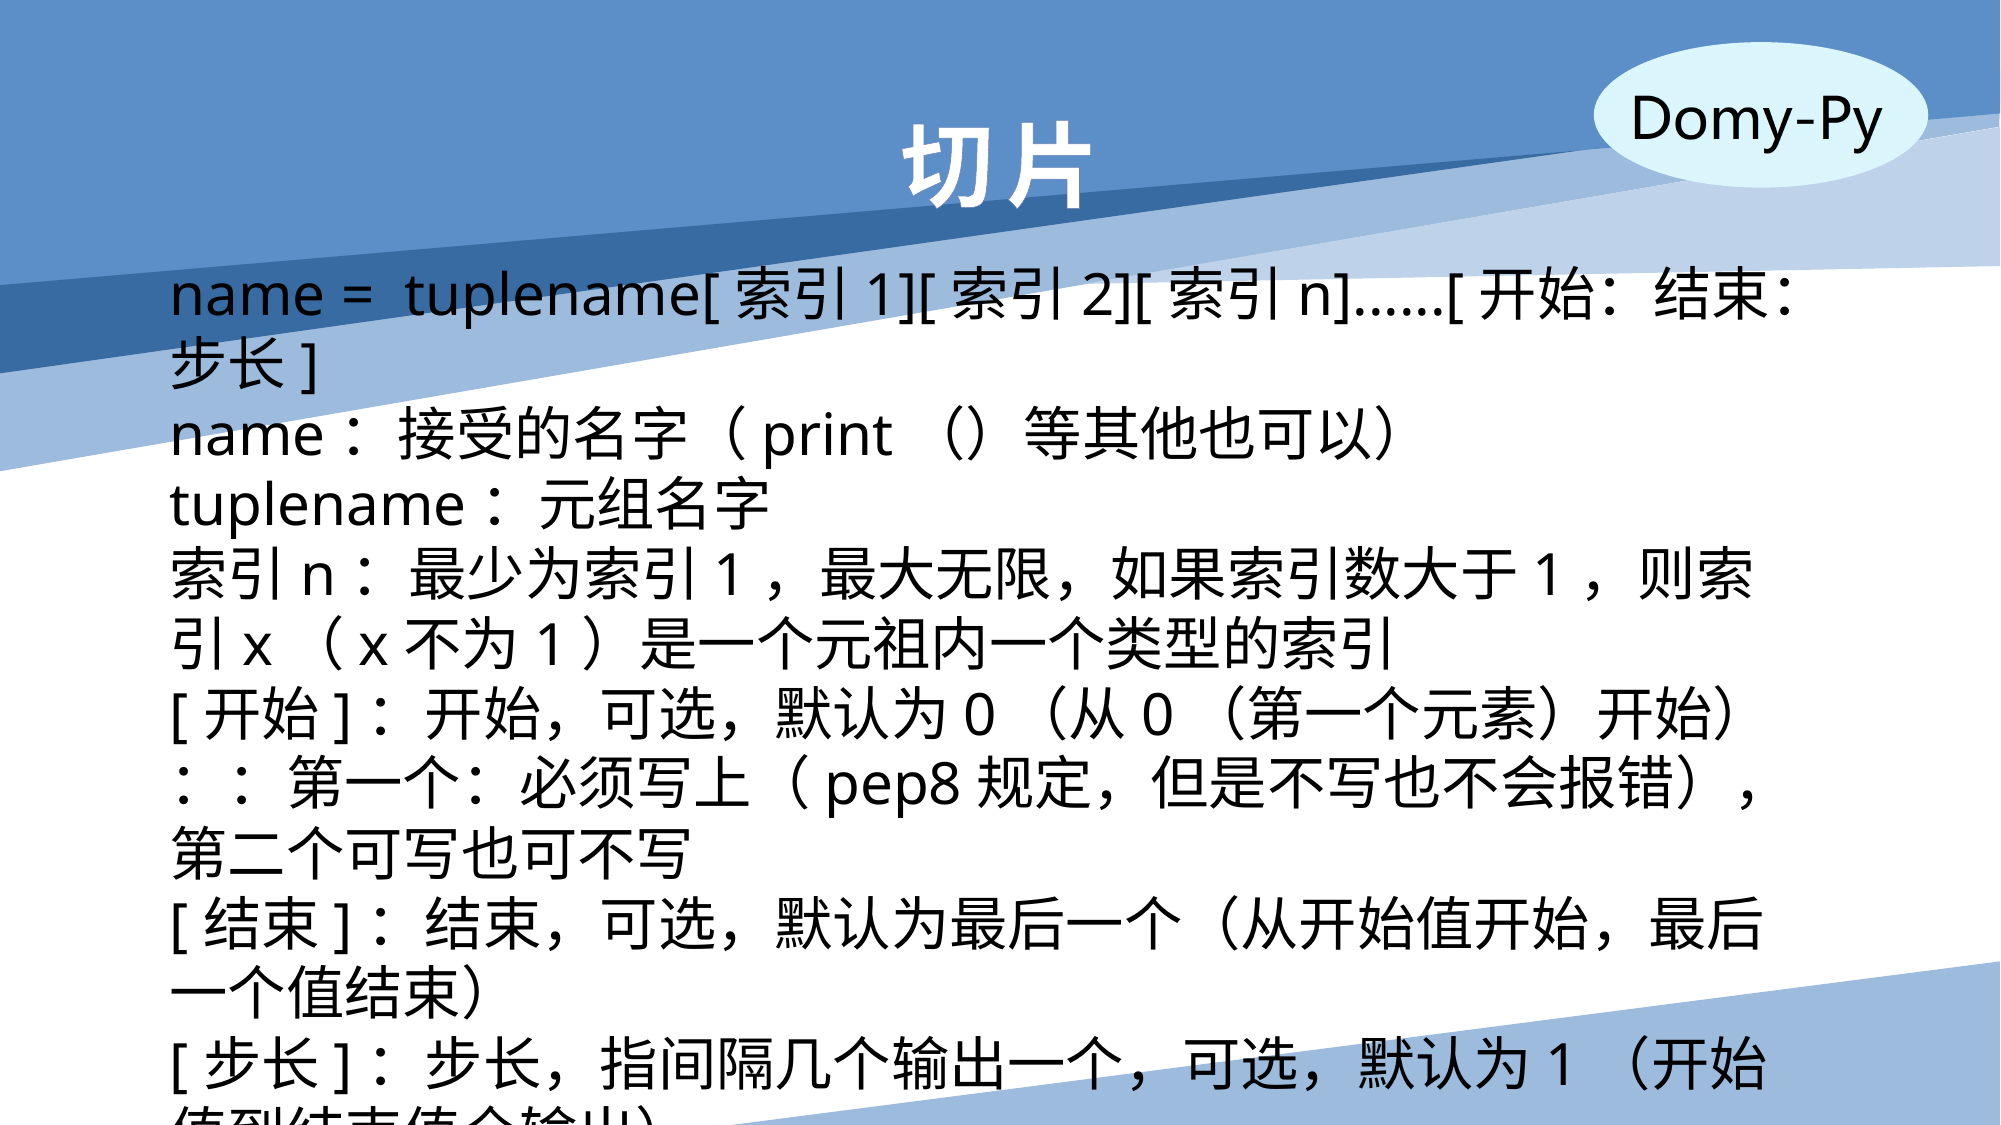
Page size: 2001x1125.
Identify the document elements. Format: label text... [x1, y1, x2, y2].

picture [1593, 42, 1929, 188]
text_box name = tuplename[索引1][索引2][索引n]......[开始：结束：步长] name：接受的名字（print（）等其他也可以） tuplename：元组名字 索引n：最少为索引1，最大无限，如果索引数大于1，则索引x（x不为1）是一个元祖内一个类型的索引 [开始]：开始，可选，默认为0（从0（第一个元素）开始） ：：第一个：必须写上（pep8规定，但是不写也不会报错），第二个可写也可不写 [结束]：结束，可选，默认为最后一个（从开始值开始，最后一个值结束） [步长]：步长，指间隔几个输出一个，可选，默认为1（开始值到结束值全输出） [155, 249, 1811, 1125]
title 切片 [839, 93, 1161, 227]
